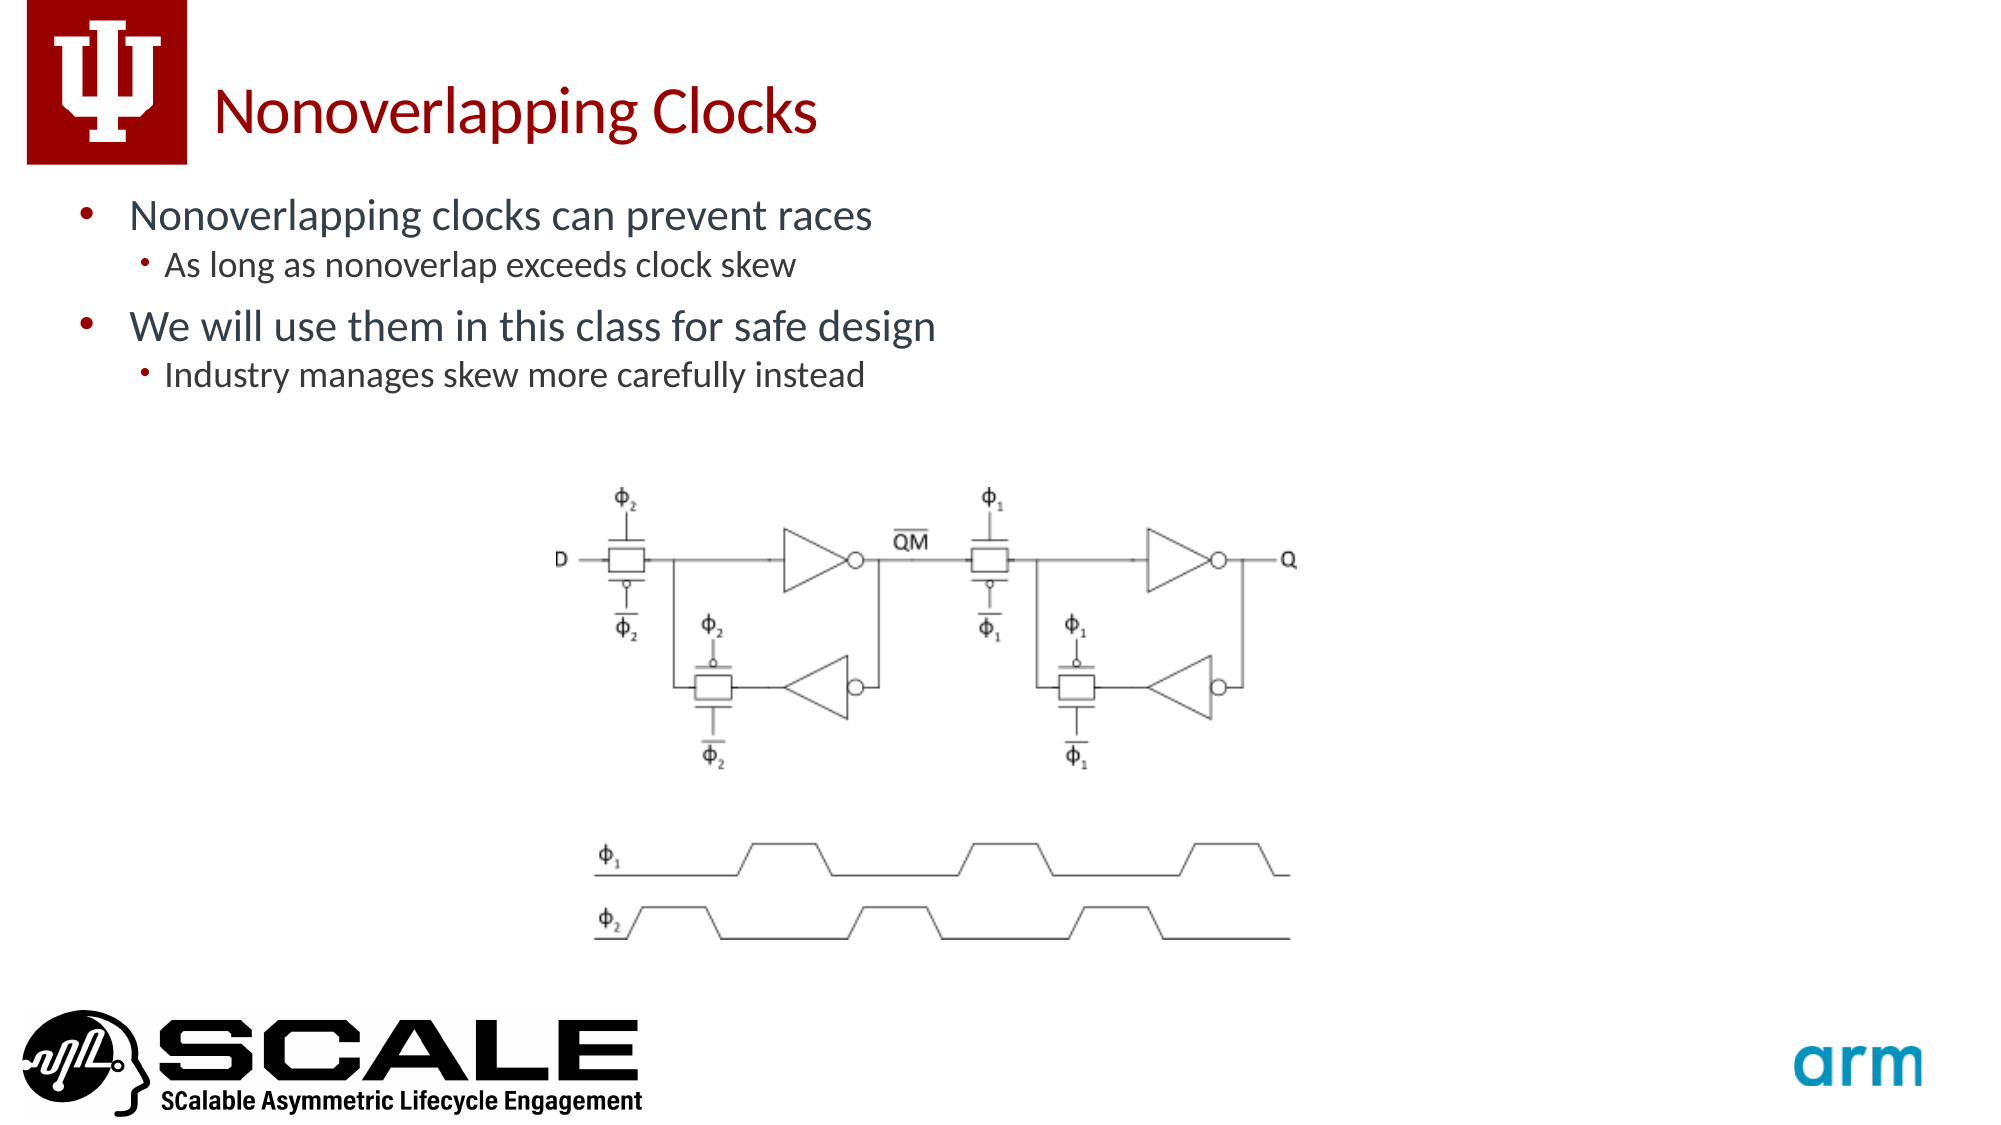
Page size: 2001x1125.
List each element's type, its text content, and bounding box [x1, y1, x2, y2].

picture [0, 0, 248, 220]
title Nonoverlapping Clocks [213, 78, 1922, 186]
picture [22, 1010, 642, 1117]
list Nonoverlapping clocks can prevent races As long as nonoverlap exceeds clock skew We will use them in this class for safe design Industry manages skew more carefully instead [78, 185, 1923, 941]
picture [556, 487, 1297, 940]
